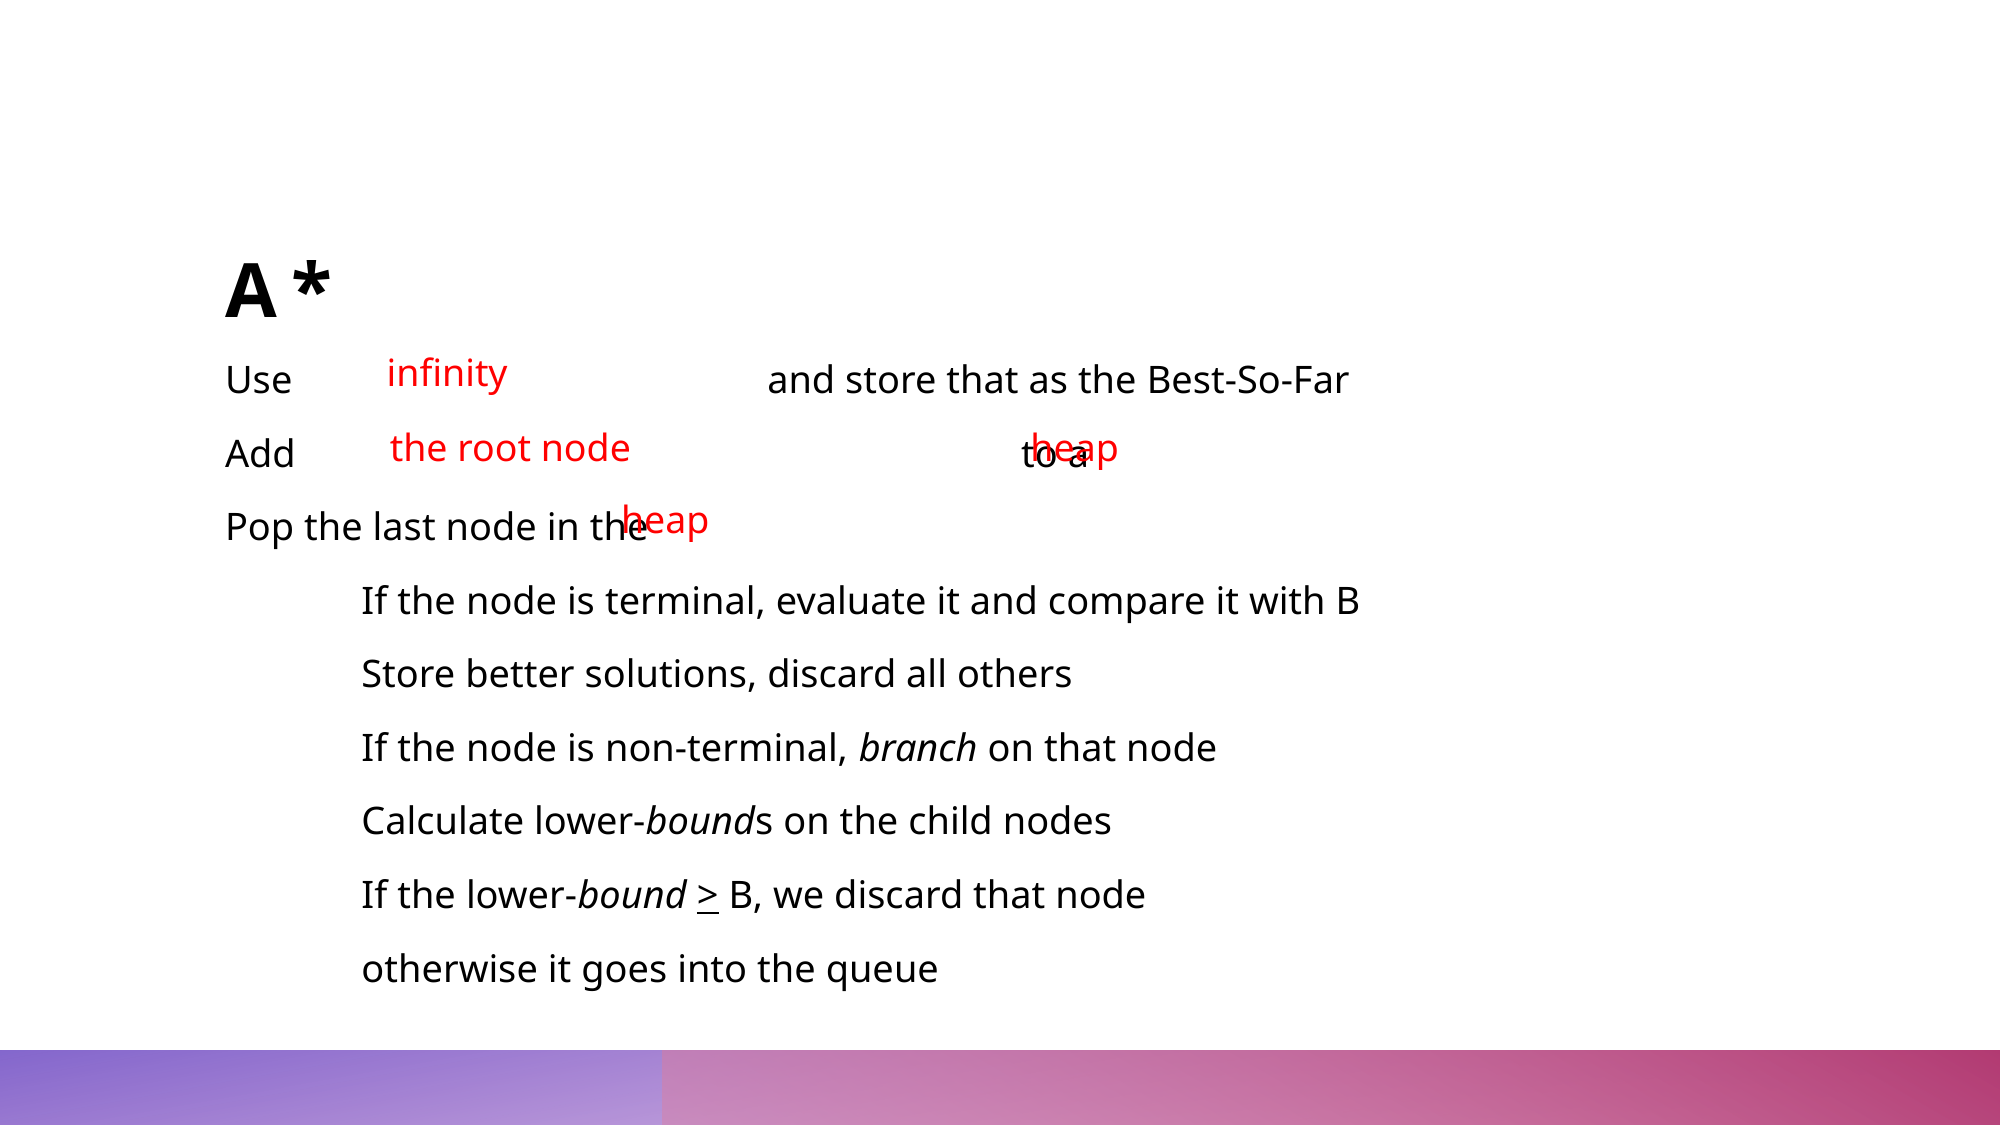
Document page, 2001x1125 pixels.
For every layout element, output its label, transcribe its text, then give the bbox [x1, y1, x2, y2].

list Use an upper-bound heuristic and store that as the Best-So-Far Add all of the nodes in the heuristic solution to a stack Pop the last node in the stack If the node is terminal, evaluate it and compare it with B Store better solutions, discard all others If the node is non-terminal, branch on that node Calculate lower-bounds on the child nodes If the lower-bound > B, we discard that node otherwise it goes into the queue [225, 346, 1905, 996]
text_box infinity [371, 341, 697, 402]
text_box heap [1015, 416, 1341, 477]
text_box heap [606, 488, 932, 549]
text_box the root node [375, 416, 700, 477]
title A* [225, 130, 1905, 333]
